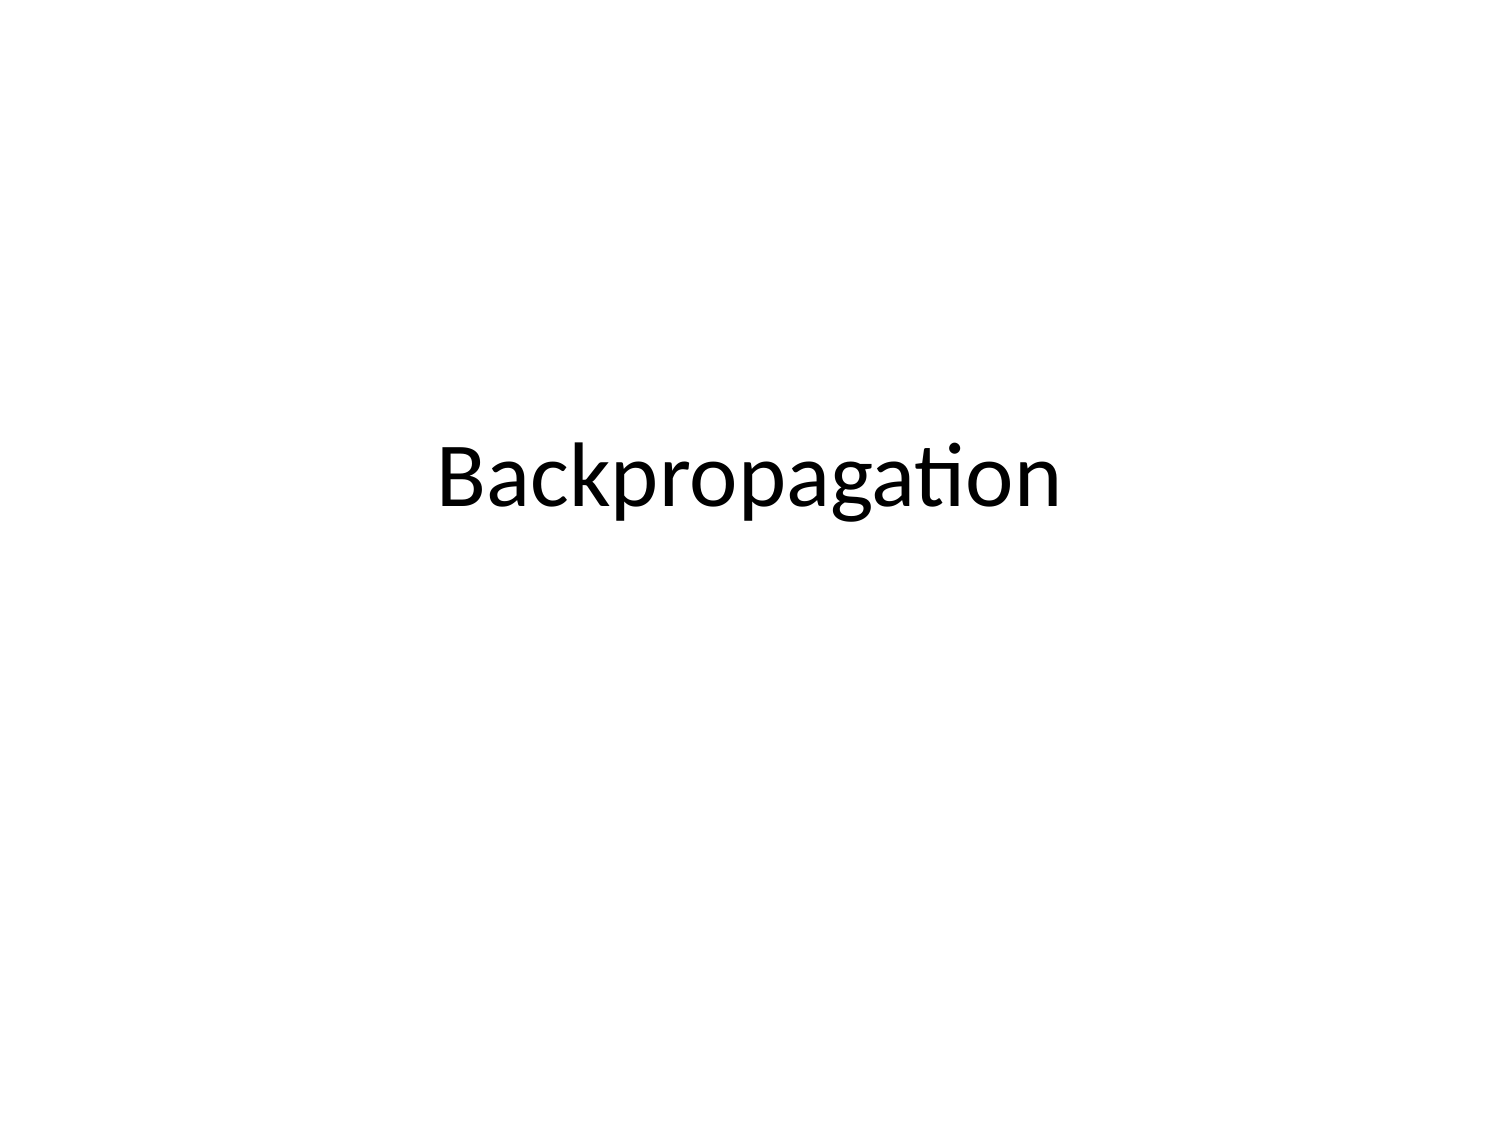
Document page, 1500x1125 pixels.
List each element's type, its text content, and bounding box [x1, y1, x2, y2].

title Backpropagation [112, 349, 1388, 591]
